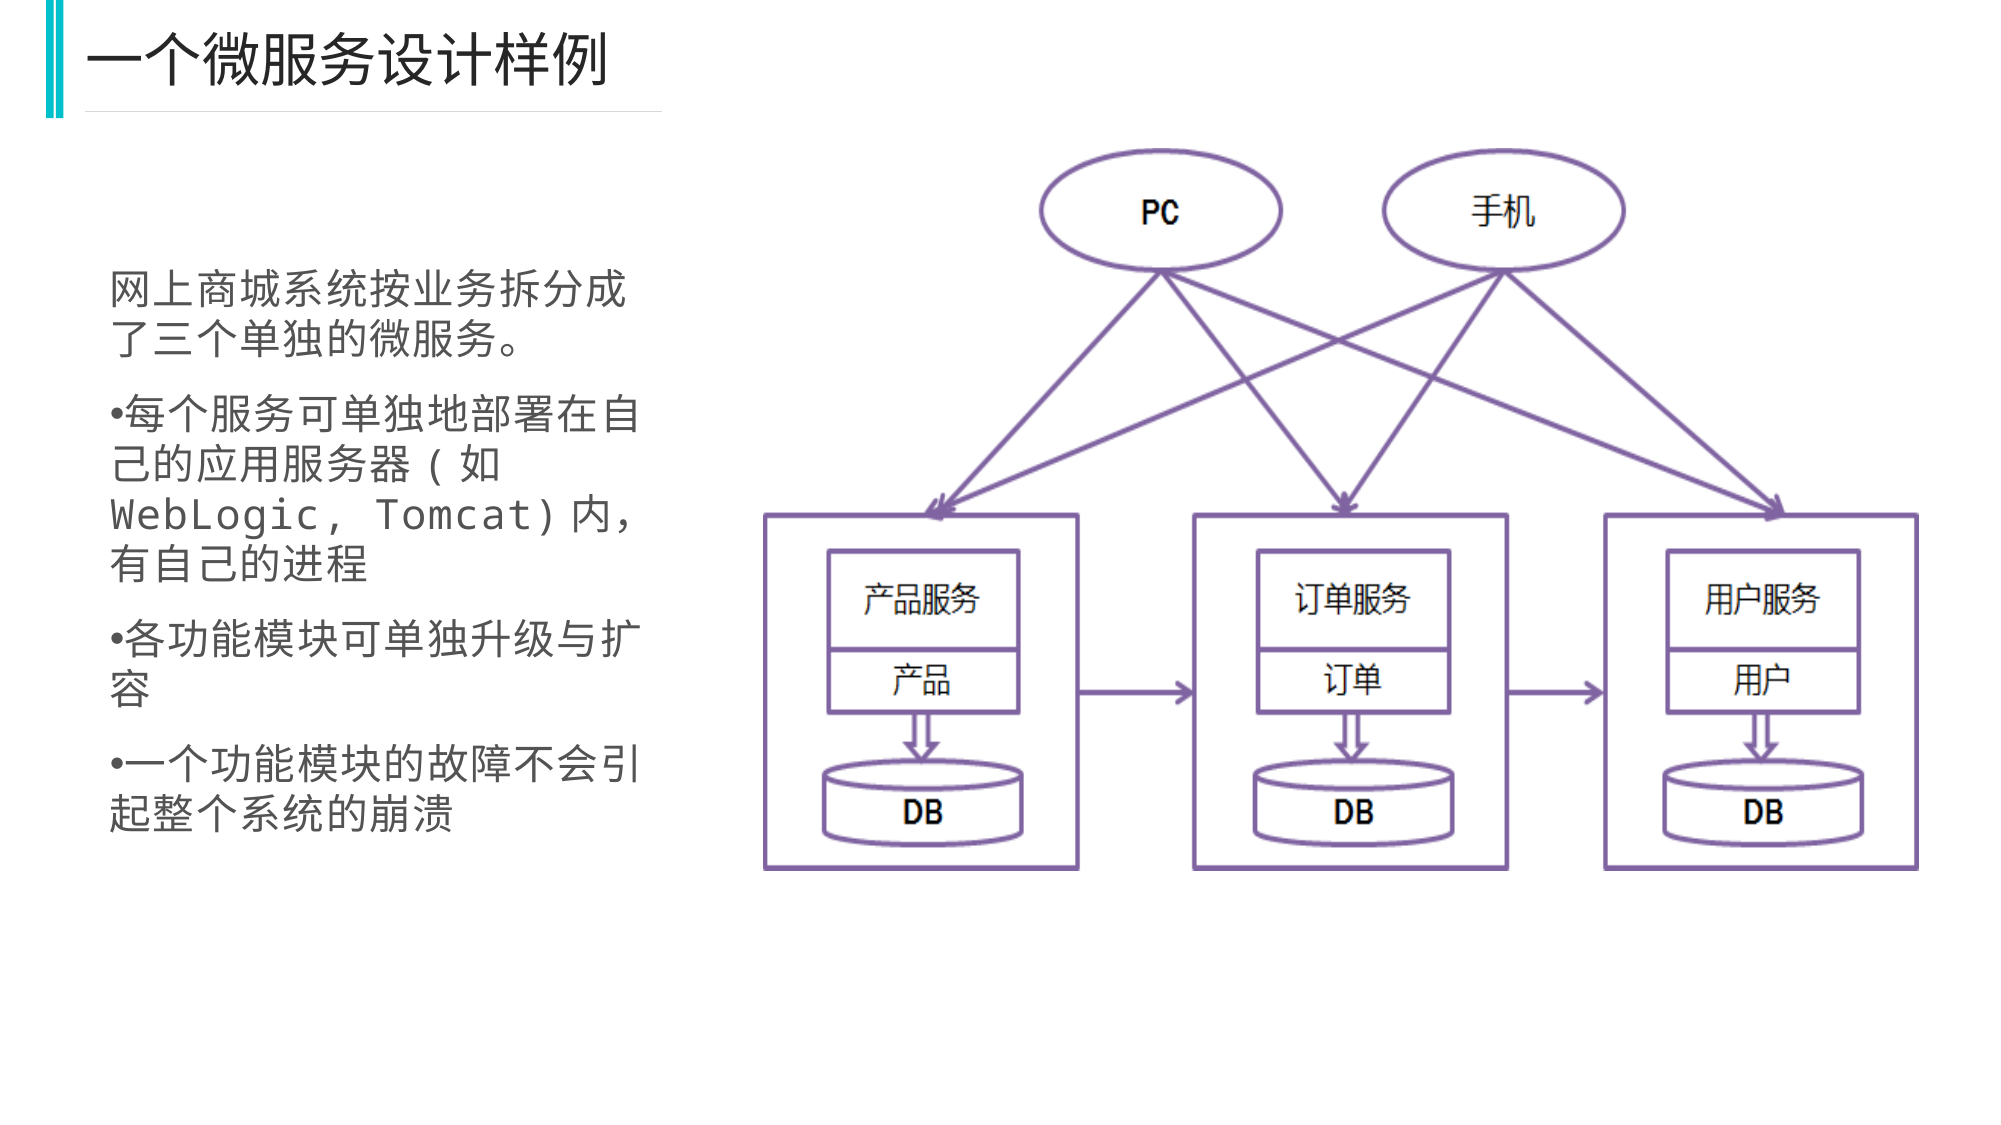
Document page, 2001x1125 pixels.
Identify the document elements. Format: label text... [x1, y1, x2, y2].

text_box 一个微服务设计样例 [78, 15, 1060, 101]
text_box 网上商城系统按业务拆分成了三个单独的微服务。 每个服务可单独地部署在自己的应用服务器(如WebLogic, Tomcat)内，有自己的进程 各功能模块可单独升级与扩容 一个功能模块的故障不会引起整个系统的崩溃 [102, 255, 670, 846]
picture [763, 148, 1920, 872]
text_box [45, 0, 64, 119]
